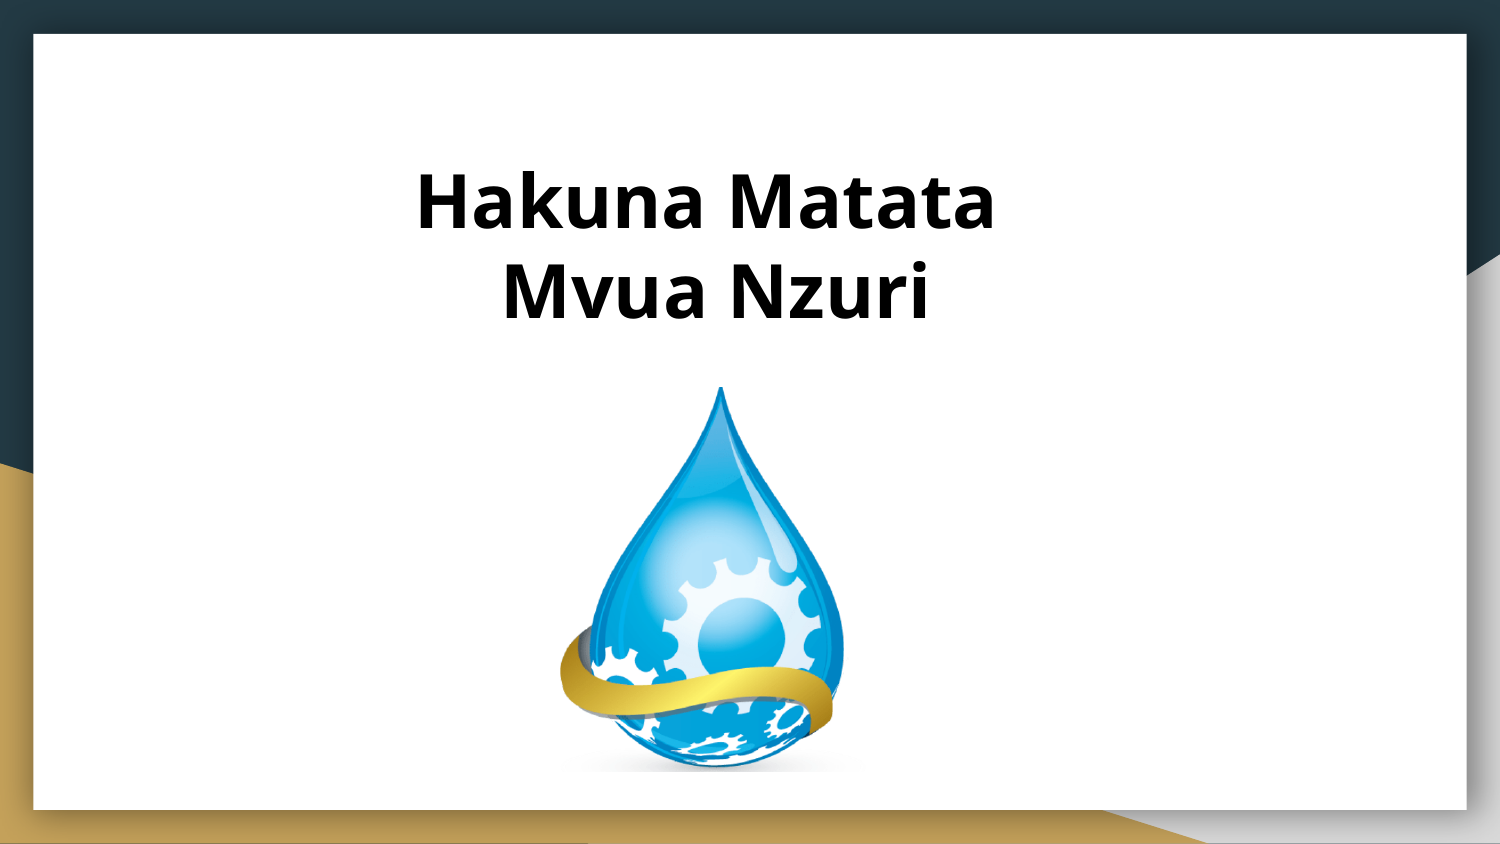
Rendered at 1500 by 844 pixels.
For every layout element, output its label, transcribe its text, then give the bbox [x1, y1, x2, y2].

title Hakuna Matata Mvua Nzuri [59, 138, 1354, 296]
picture [539, 387, 873, 772]
